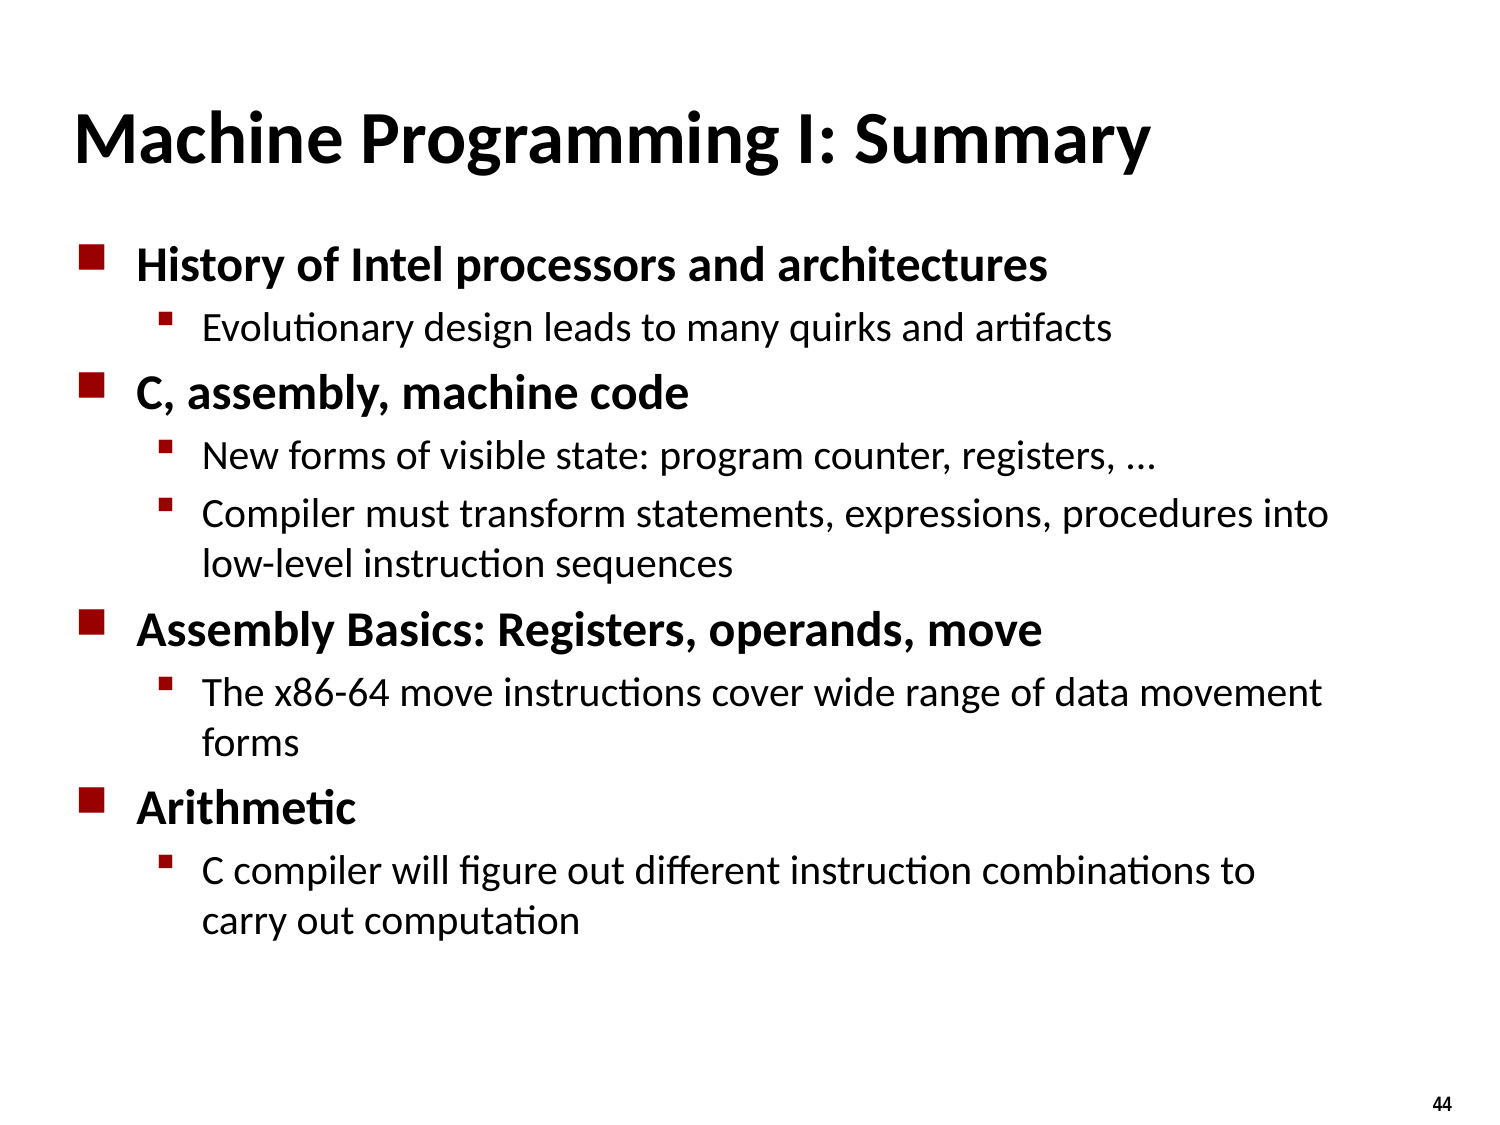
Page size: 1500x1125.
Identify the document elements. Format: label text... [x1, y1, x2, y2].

title Machine Programming I: Summary [58, 71, 1305, 197]
list History of Intel processors and architectures Evolutionary design leads to many quirks and artifacts C, assembly, machine code New forms of visible state: program counter, registers, ... Compiler must transform statements, expressions, procedures into low-level instruction sequences Assembly Basics: Registers, operands, move The x86-64 move instructions cover wide range of data movement forms Arithmetic C compiler will figure out different instruction combinations to carry out computation [64, 223, 1361, 1040]
